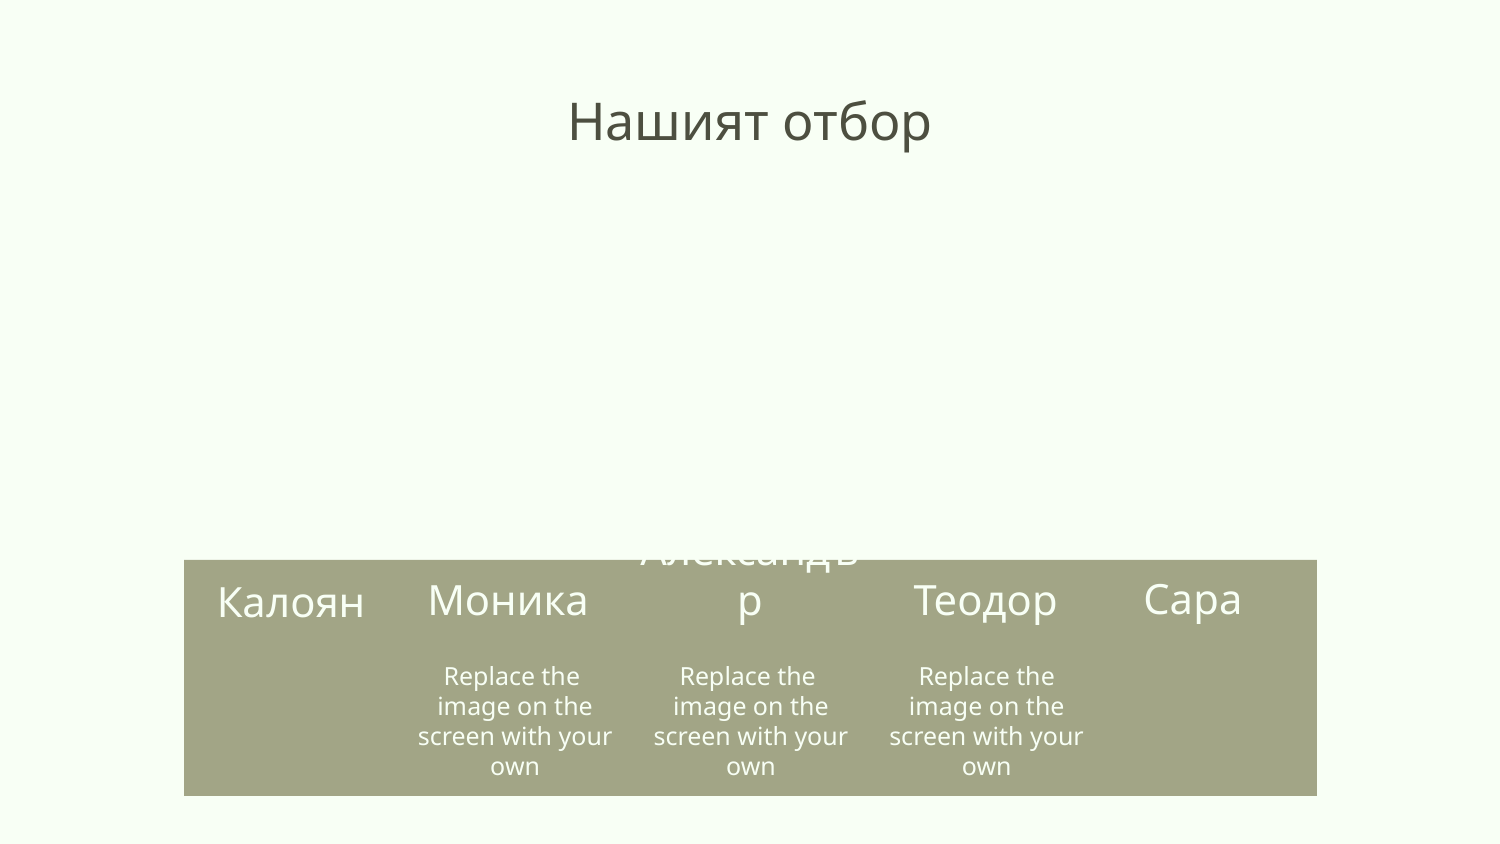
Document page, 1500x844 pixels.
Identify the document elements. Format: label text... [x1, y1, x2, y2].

subtitle Replace the image on the screen with your own [869, 645, 1102, 756]
subtitle Replace the image on the screen with your own [634, 645, 866, 756]
title Нашият отбор [416, 88, 1084, 155]
text_box [184, 559, 1317, 796]
text_box Калоян [175, 585, 408, 626]
text_box Сара [1077, 582, 1309, 623]
subtitle Replace the image on the screen with your own [398, 645, 631, 756]
title Моника [392, 583, 624, 624]
title Теодор [869, 583, 1102, 624]
title Александър [634, 583, 866, 624]
